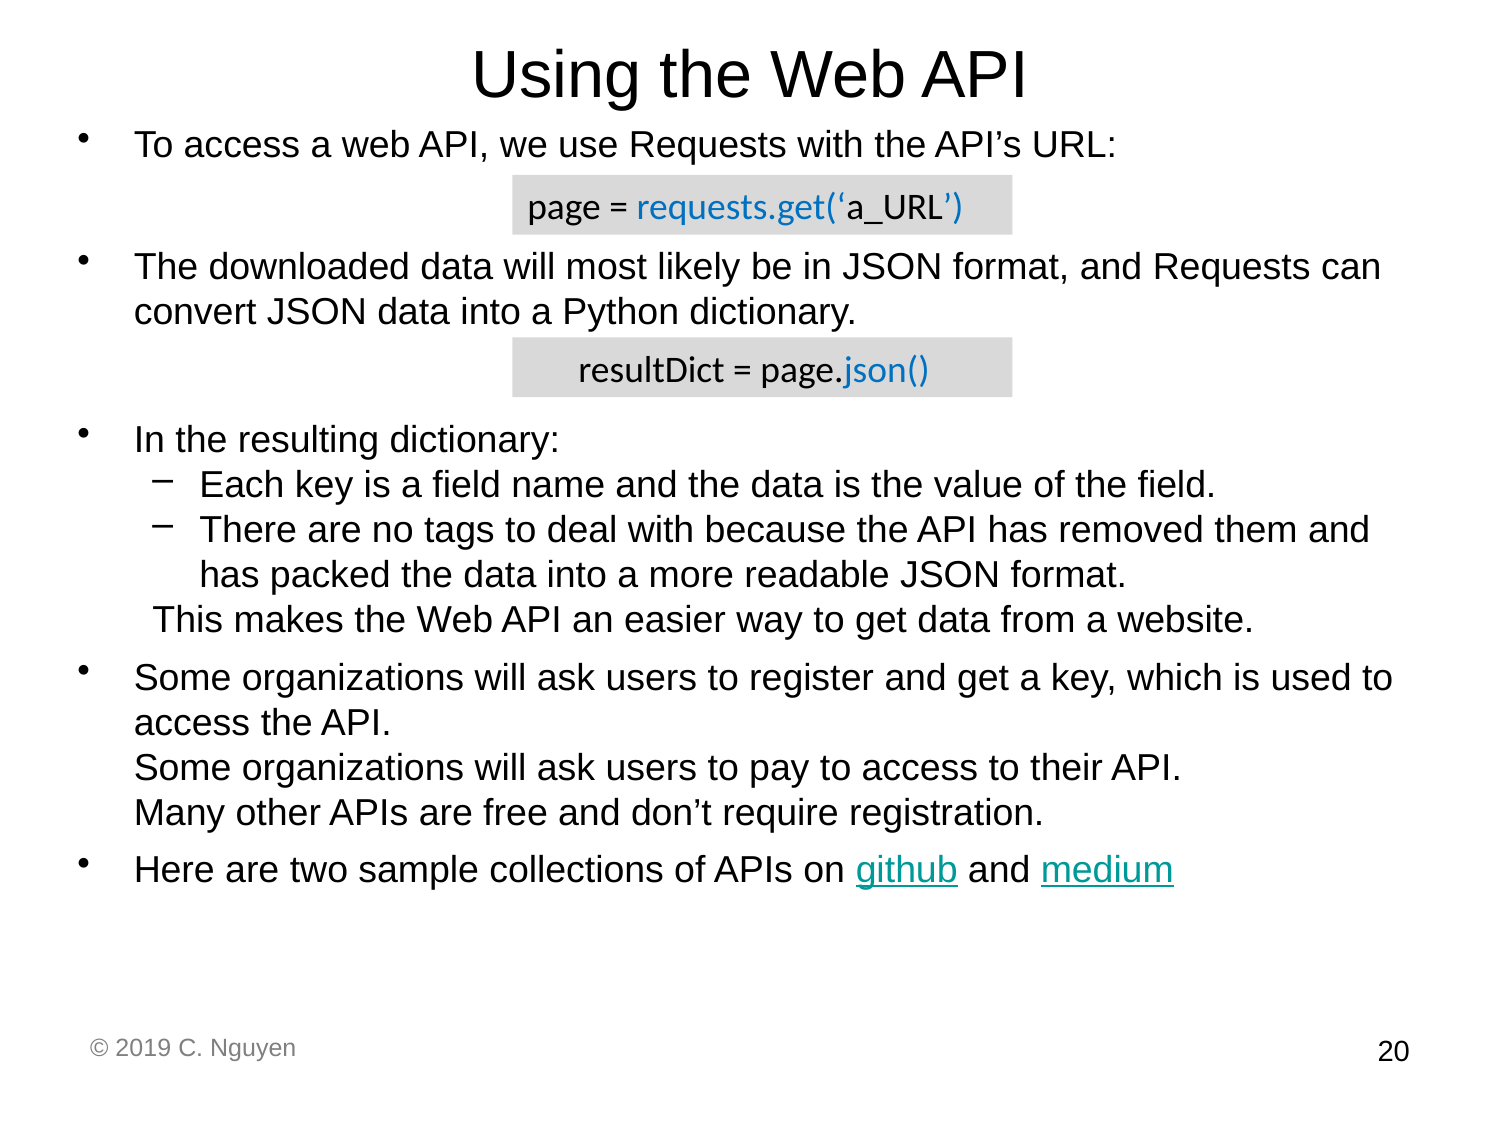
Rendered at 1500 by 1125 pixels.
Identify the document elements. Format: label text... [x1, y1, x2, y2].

title Using the Web API [74, 12, 1426, 112]
list To access a web API, we use Requests with the API’s URL: The downloaded data will most likely be in JSON format, and Requests can convert JSON data into a Python dictionary. In the resulting dictionary: Each key is a field name and the data is the value of the field. There are no tags to deal with because the API has removed them and has packed the data into a more readable JSON format. This makes the Web API an easier way to get data from a website. Some organizations will ask users to register and get a key, which is used to access the API. Some organizations will ask users to pay to access to their API. Many other APIs are free and don’t require registration. Here are two sample collections of APIs on github and medium [62, 112, 1426, 1051]
text_box page = requests.get(‘a_URL’) [512, 174, 1013, 235]
slide_number © 2019 C. Nguyen [74, 1024, 426, 1103]
text_box resultDict = page.json() [512, 337, 1013, 398]
slide_number 20 [1074, 1024, 1426, 1103]
